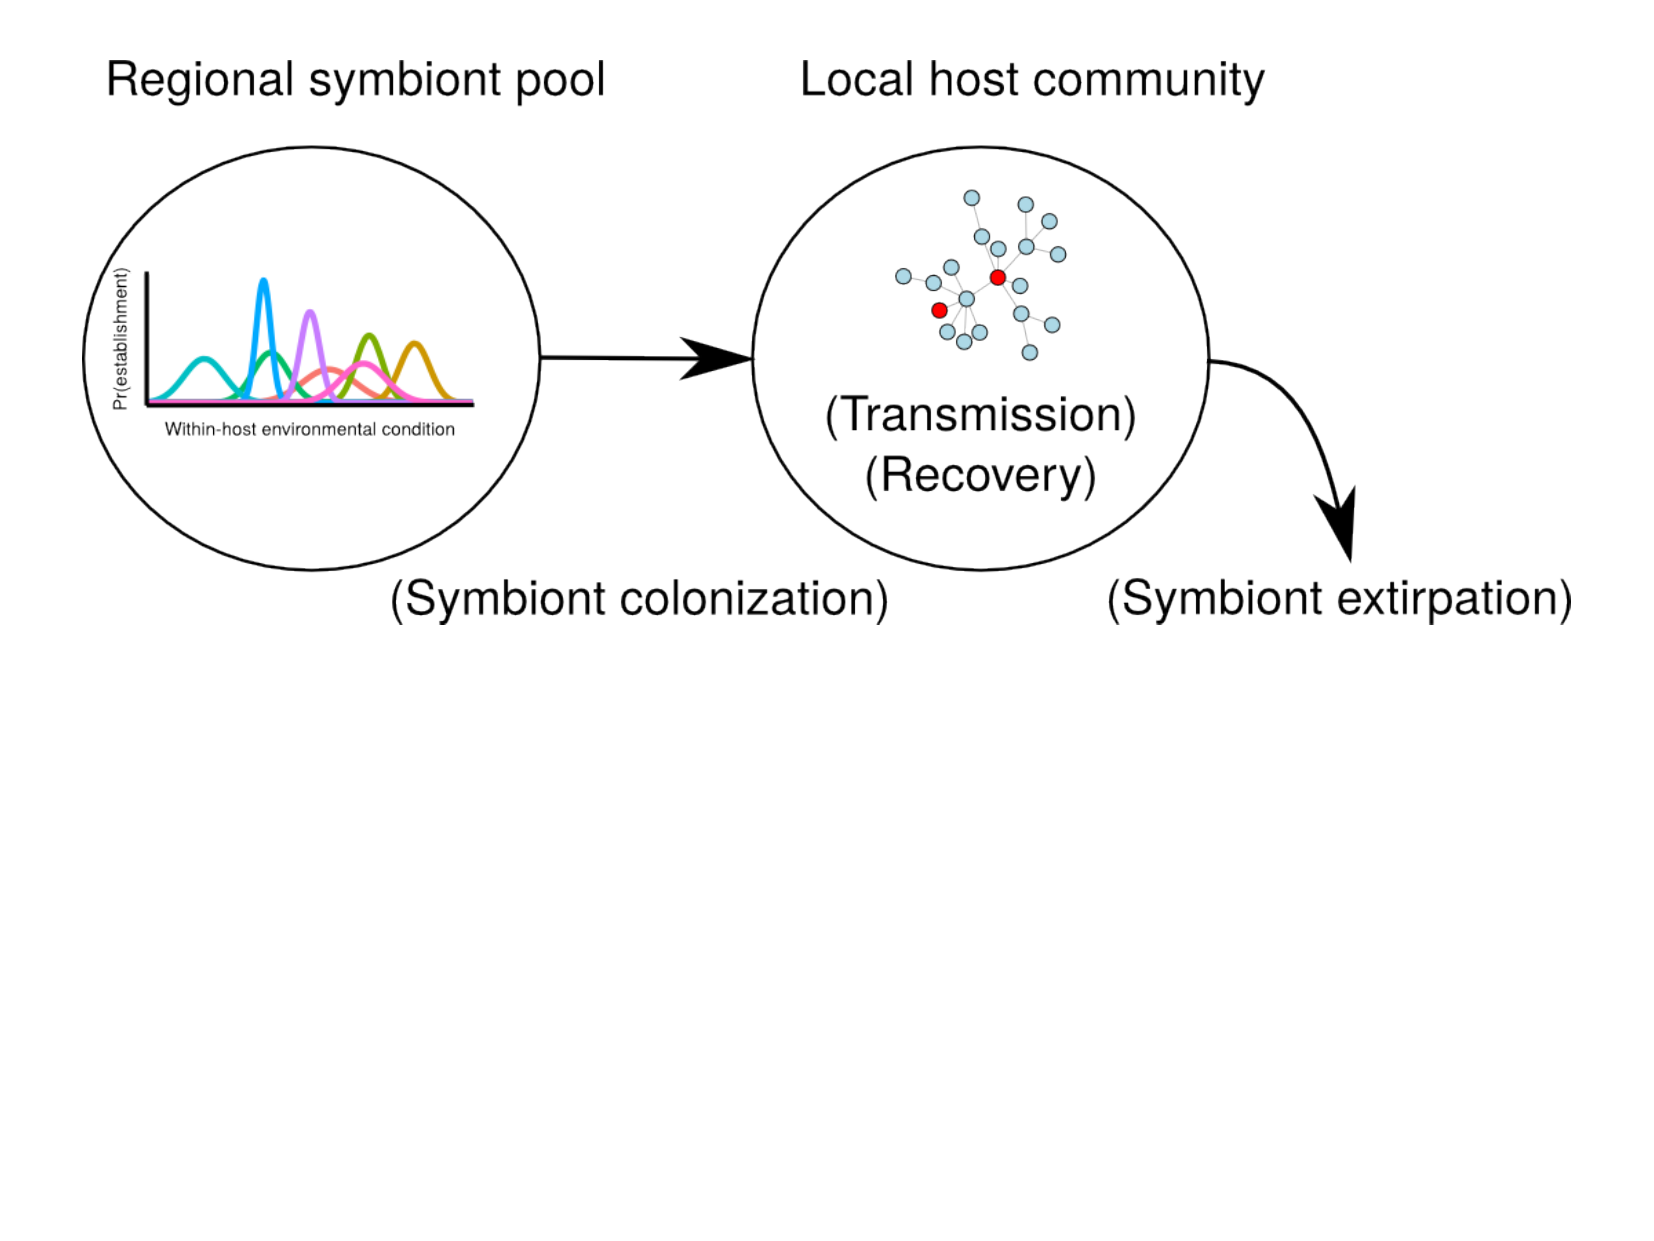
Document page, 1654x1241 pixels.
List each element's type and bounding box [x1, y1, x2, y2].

picture [82, 60, 1571, 626]
